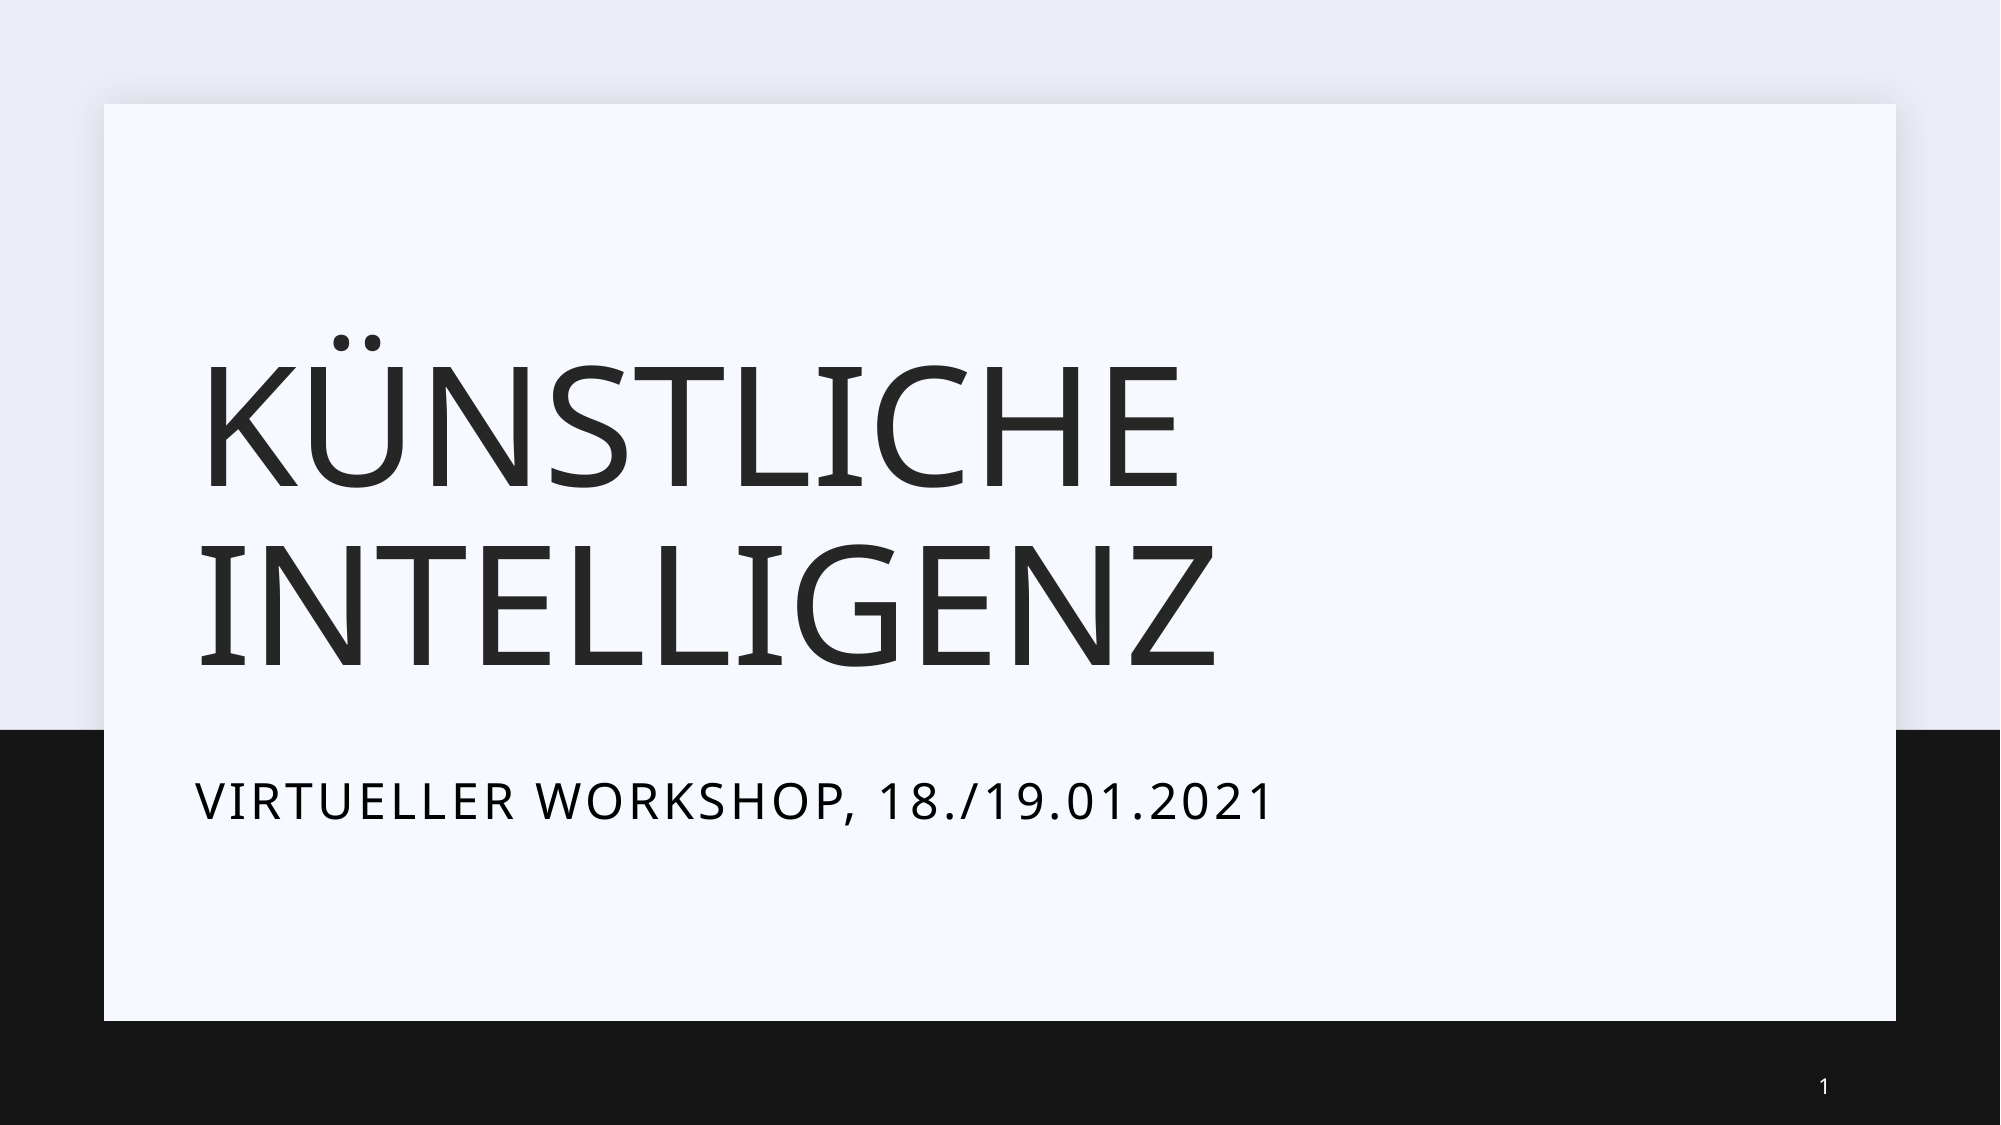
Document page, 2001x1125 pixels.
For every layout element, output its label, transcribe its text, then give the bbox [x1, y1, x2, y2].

title Künstliche intelligenz [180, 124, 1830, 710]
slide_number 1 [1803, 1057, 1932, 1118]
subtitle Virtueller workshop, 18./19.01.2021 [180, 761, 1831, 950]
